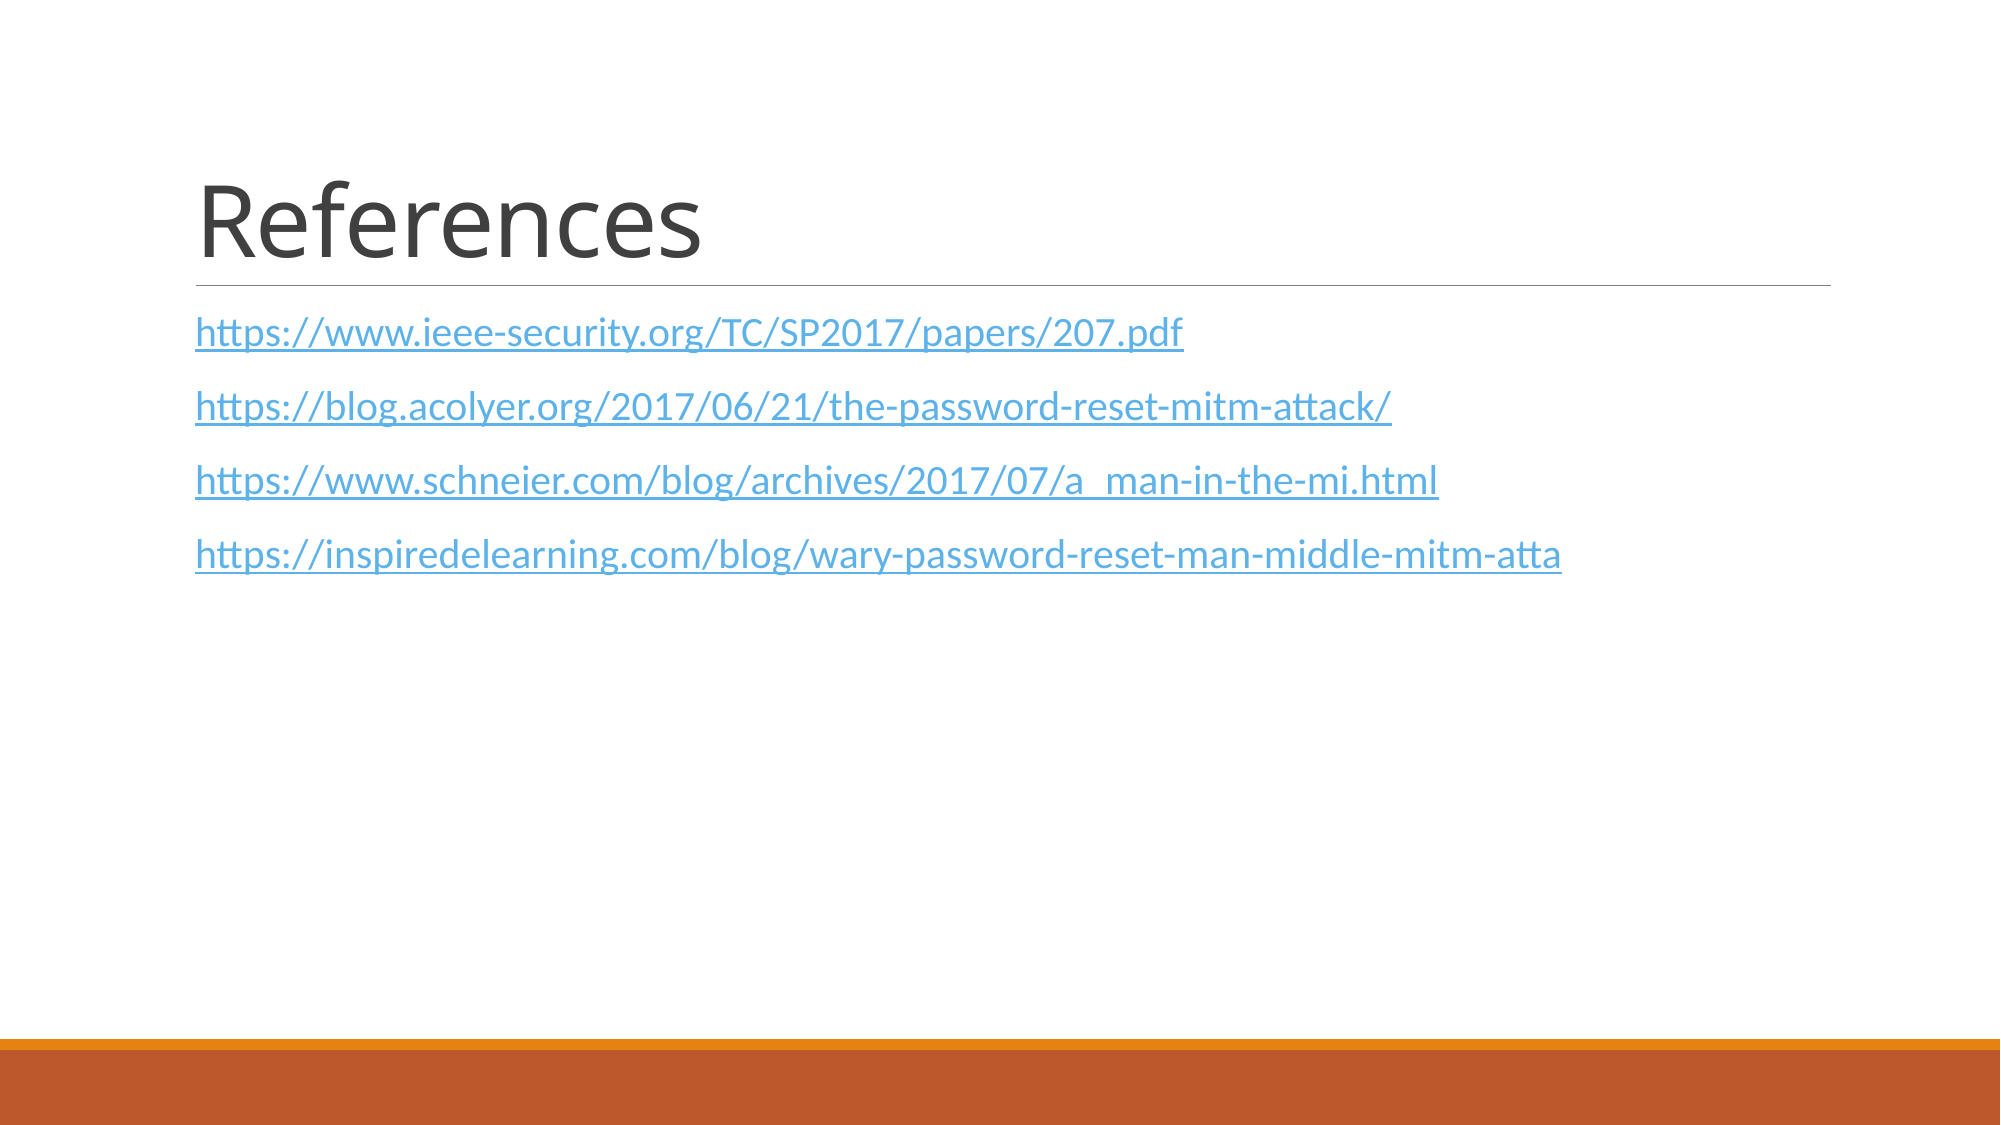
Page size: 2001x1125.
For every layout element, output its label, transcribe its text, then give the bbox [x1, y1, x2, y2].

title References [180, 47, 1830, 285]
list https://www.ieee-security.org/TC/SP2017/papers/207.pdf https://blog.acolyer.org/2017/06/21/the-password-reset-mitm-attack/ https://www.schneier.com/blog/archives/2017/07/a_man-in-the-mi.html https://inspiredelearning.com/blog/wary-password-reset-man-middle-mitm-atta [180, 302, 1830, 963]
